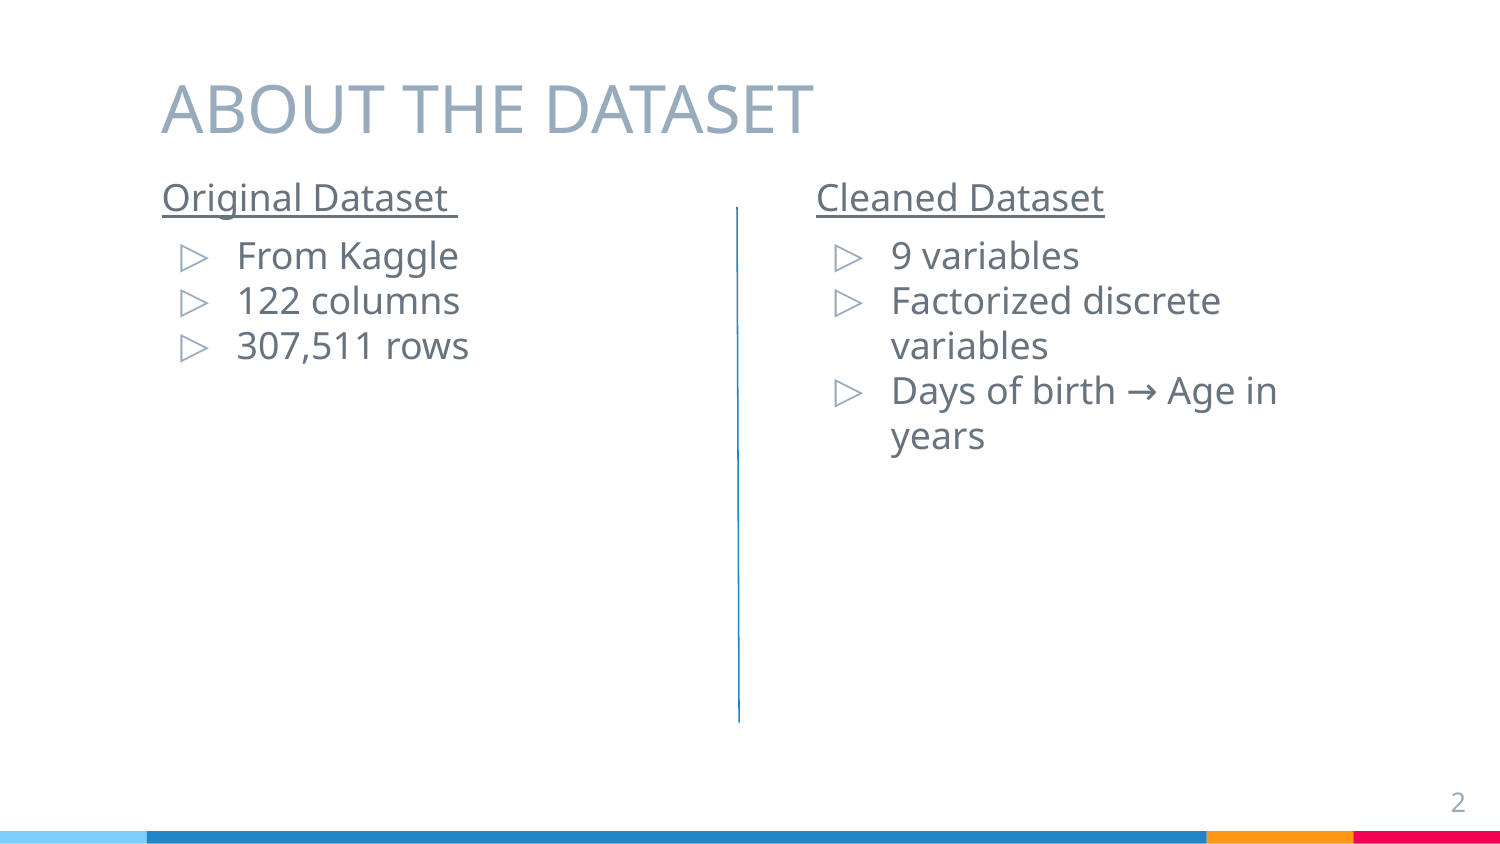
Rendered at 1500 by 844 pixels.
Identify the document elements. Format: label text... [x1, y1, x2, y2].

list Original Dataset From Kaggle 122 columns 307,511 rows [146, 159, 738, 771]
list Cleaned Dataset 9 variables Factorized discrete variables Days of birth → Age in years [800, 159, 1392, 844]
slide_number ‹#› [1391, 770, 1482, 822]
title ABOUT THE DATASET [146, 21, 1207, 162]
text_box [736, 206, 740, 723]
